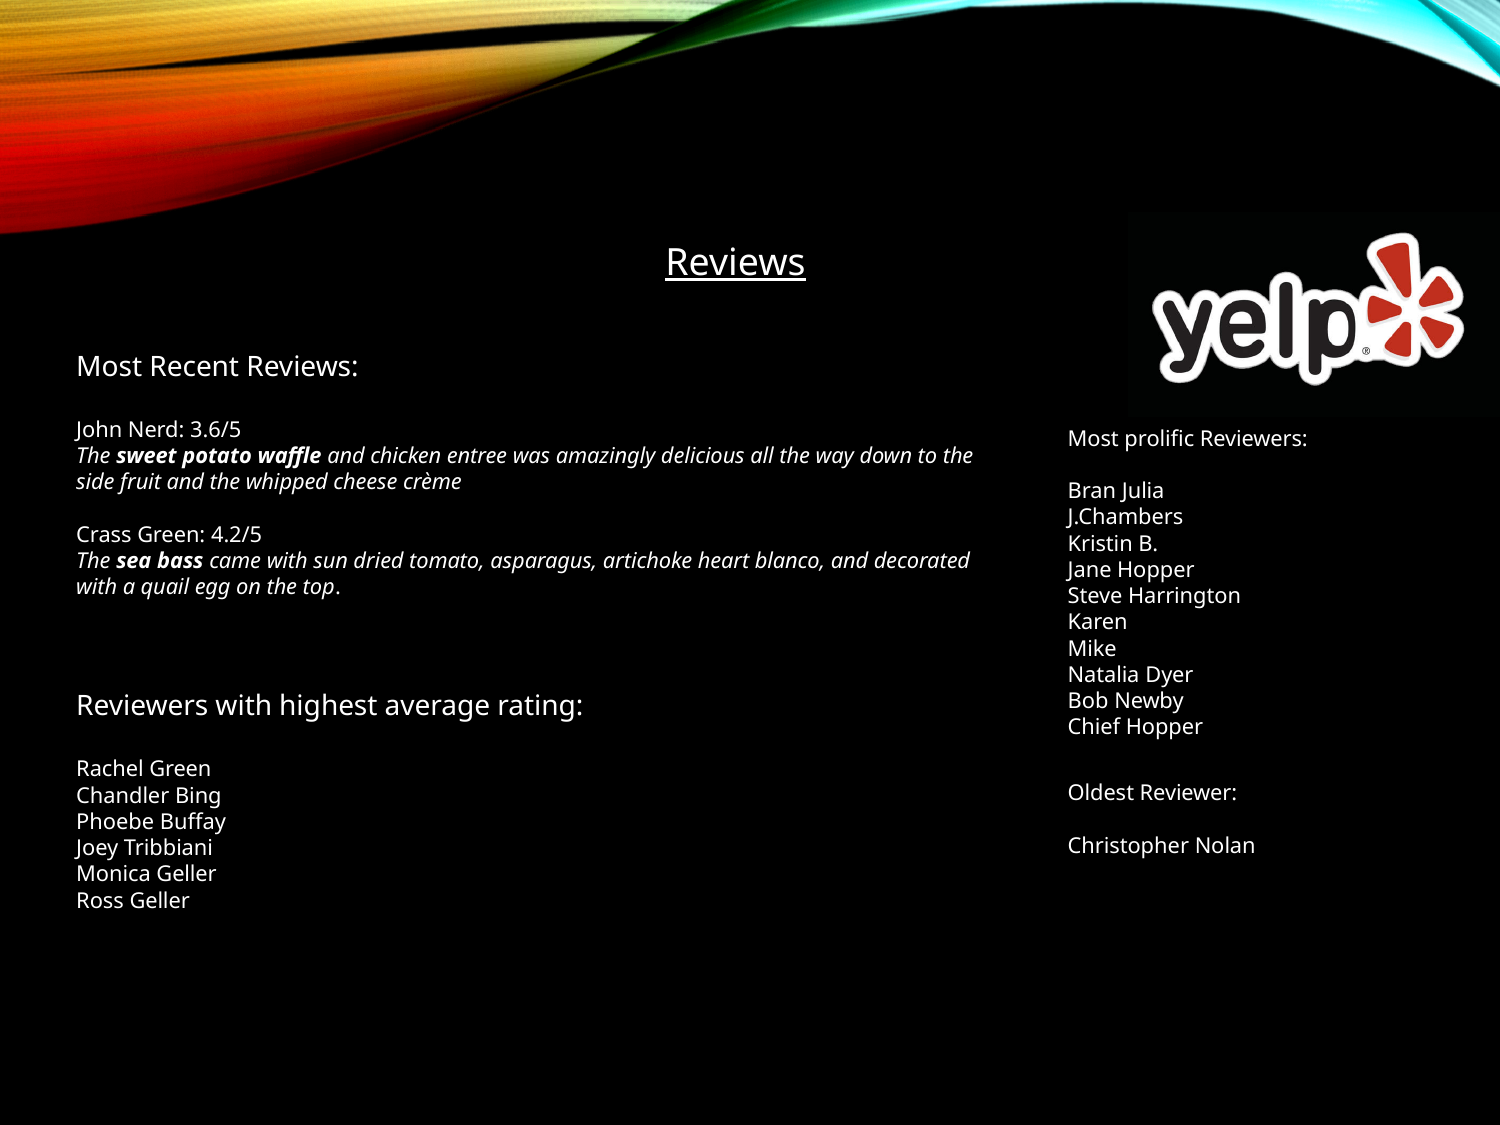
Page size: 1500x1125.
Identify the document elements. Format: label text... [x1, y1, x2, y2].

text_box Most prolific Reviewers: Bran Julia J.Chambers Kristin B. Jane Hopper Steve Harrington Karen Mike Natalia Dyer Bob Newby Chief Hopper [1052, 416, 1473, 747]
text_box Reviews [486, 230, 985, 290]
text_box Most Recent Reviews: John Nerd: 3.6/5 The sweet potato waffle and chicken entree was amazingly delicious all the way down to the side fruit and the whipped cheese crème Crass Green: 4.2/5 The sea bass came with sun dried tomato, asparagus, artichoke heart blanco, and decorated with a quail egg on the top. [61, 340, 1009, 607]
text_box Reviewers with highest average rating: Rachel Green Chandler Bing Phoebe Buffay Joey Tribbiani Monica Geller Ross Geller [61, 680, 1025, 954]
picture [0, 0, 1500, 418]
text_box Oldest Reviewer: Christopher Nolan [1052, 771, 1387, 865]
